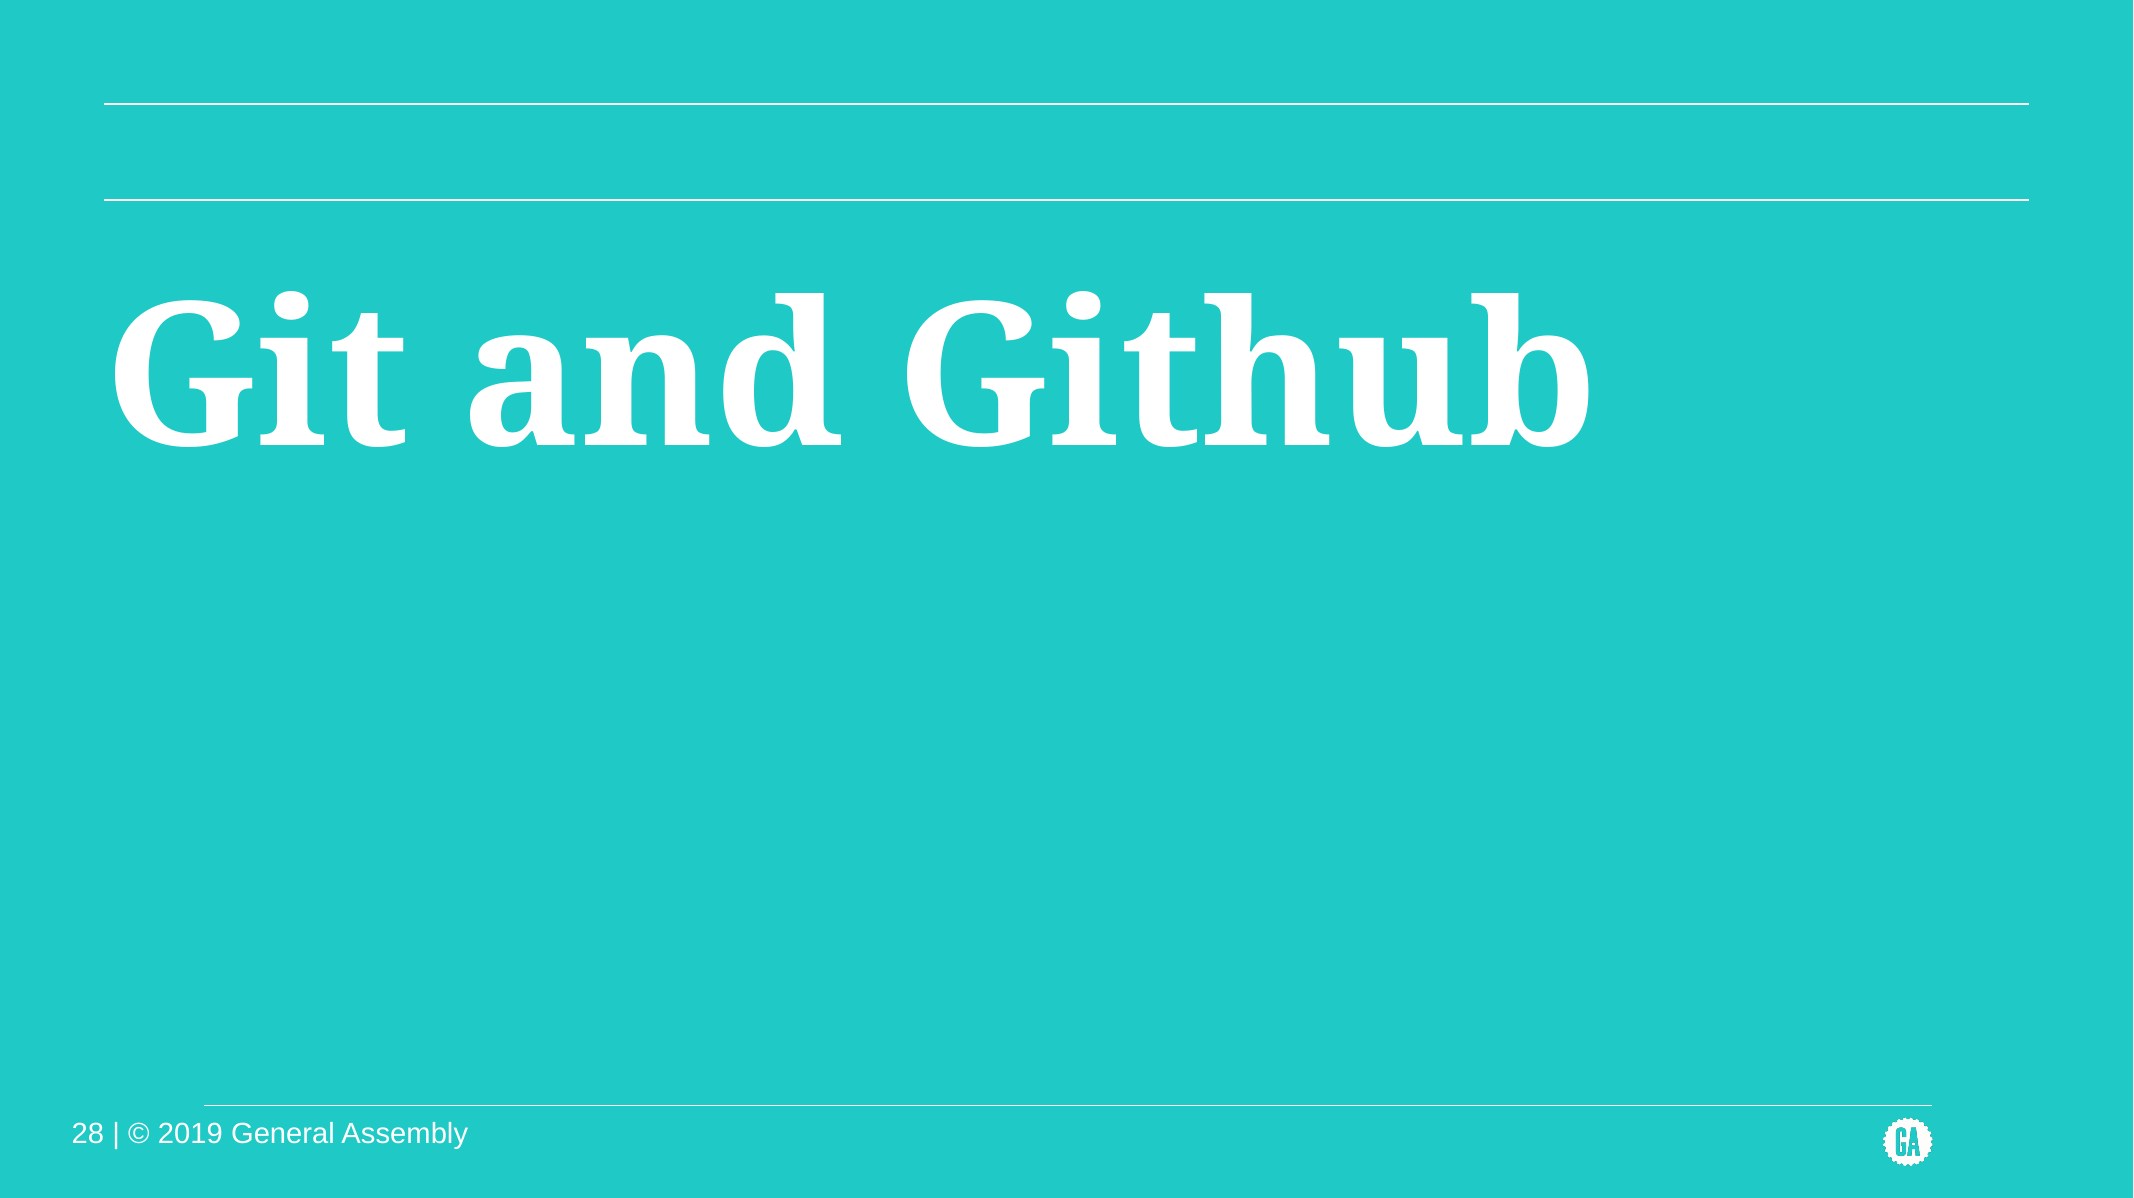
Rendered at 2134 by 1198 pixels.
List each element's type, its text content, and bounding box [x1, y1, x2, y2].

text_box Git and Github [104, 241, 2030, 703]
picture [1883, 1117, 1933, 1166]
